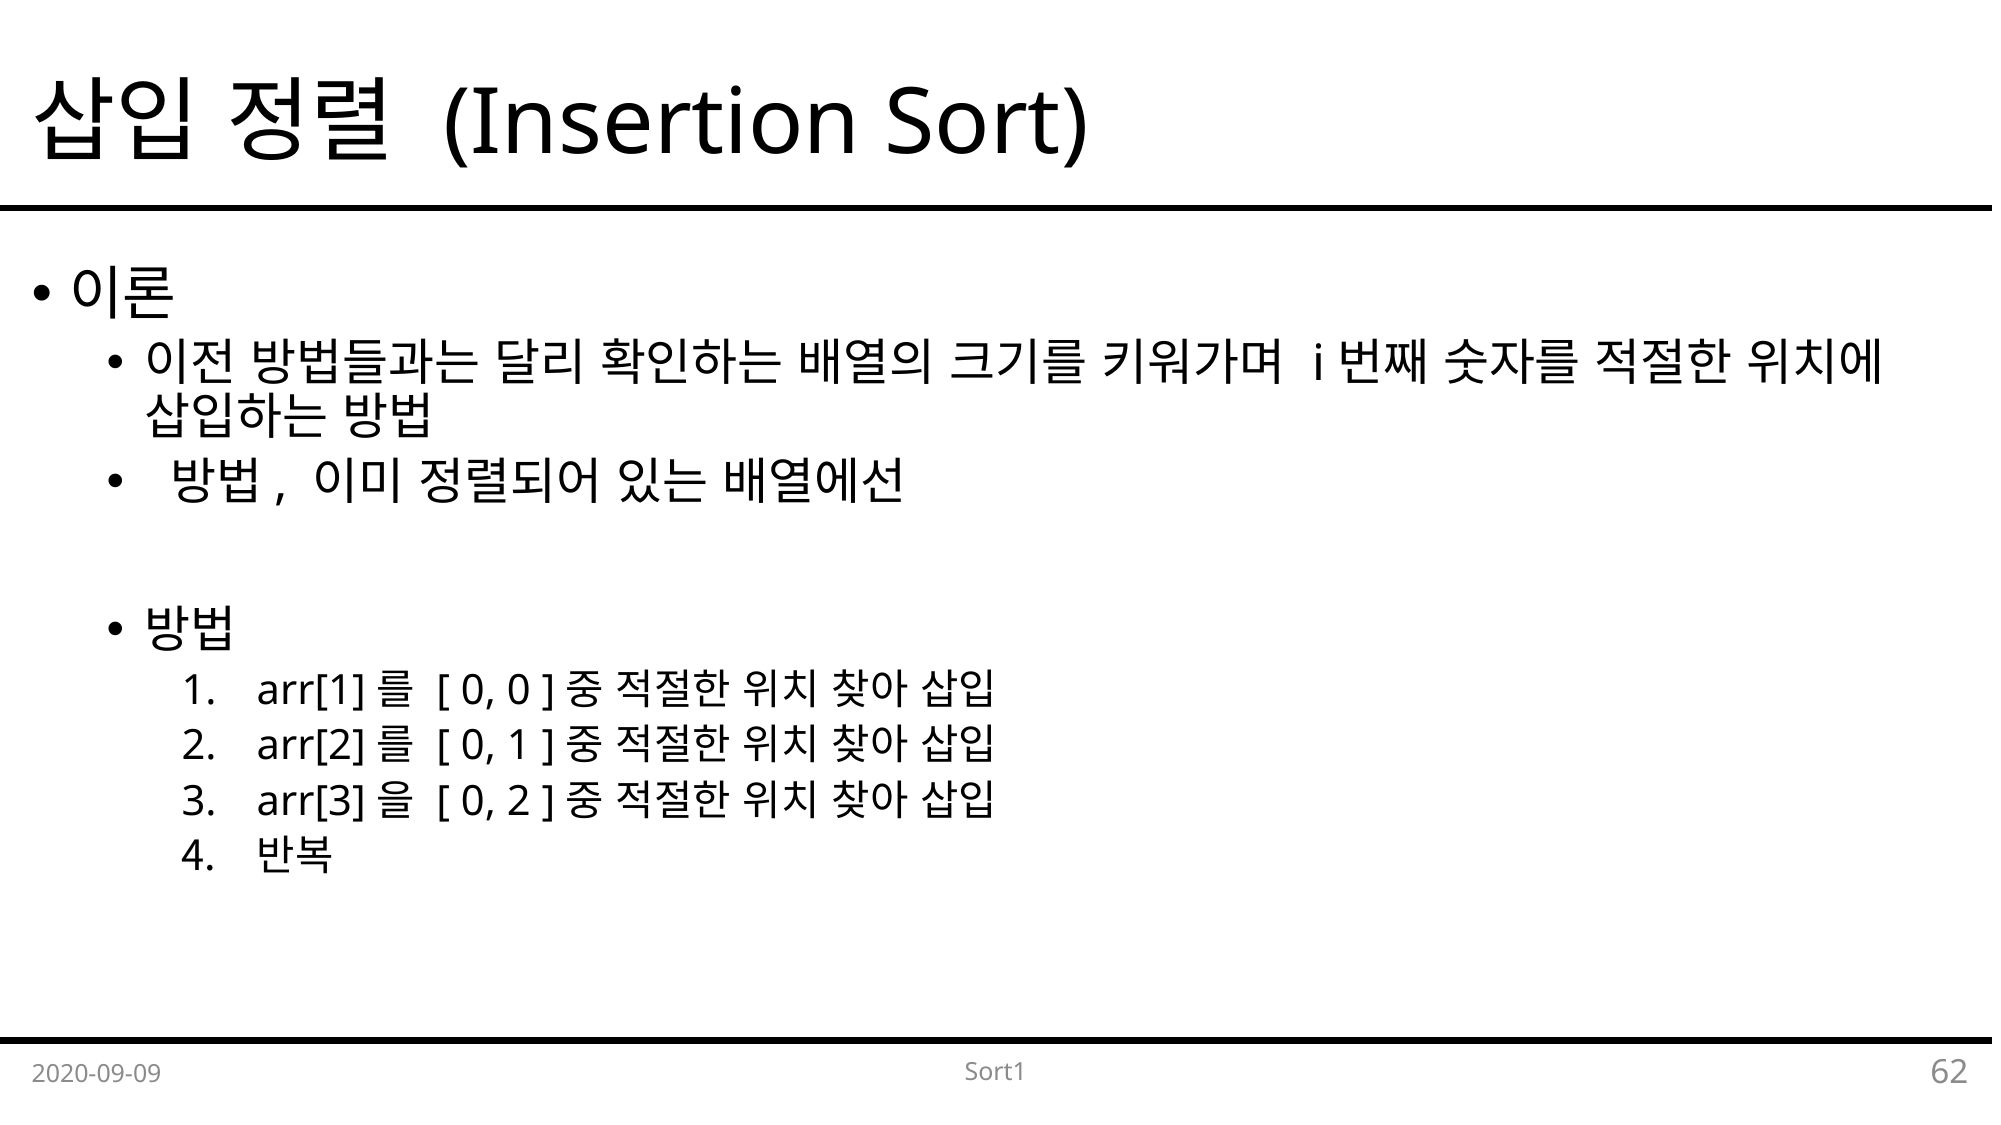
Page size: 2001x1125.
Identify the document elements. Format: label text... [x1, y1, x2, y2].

footer Sort1 [658, 1042, 1334, 1103]
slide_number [16, 1042, 467, 1103]
title 삽입 정렬 (Insertion Sort) [16, 22, 1984, 226]
slide_number 62 [1533, 1042, 1984, 1103]
